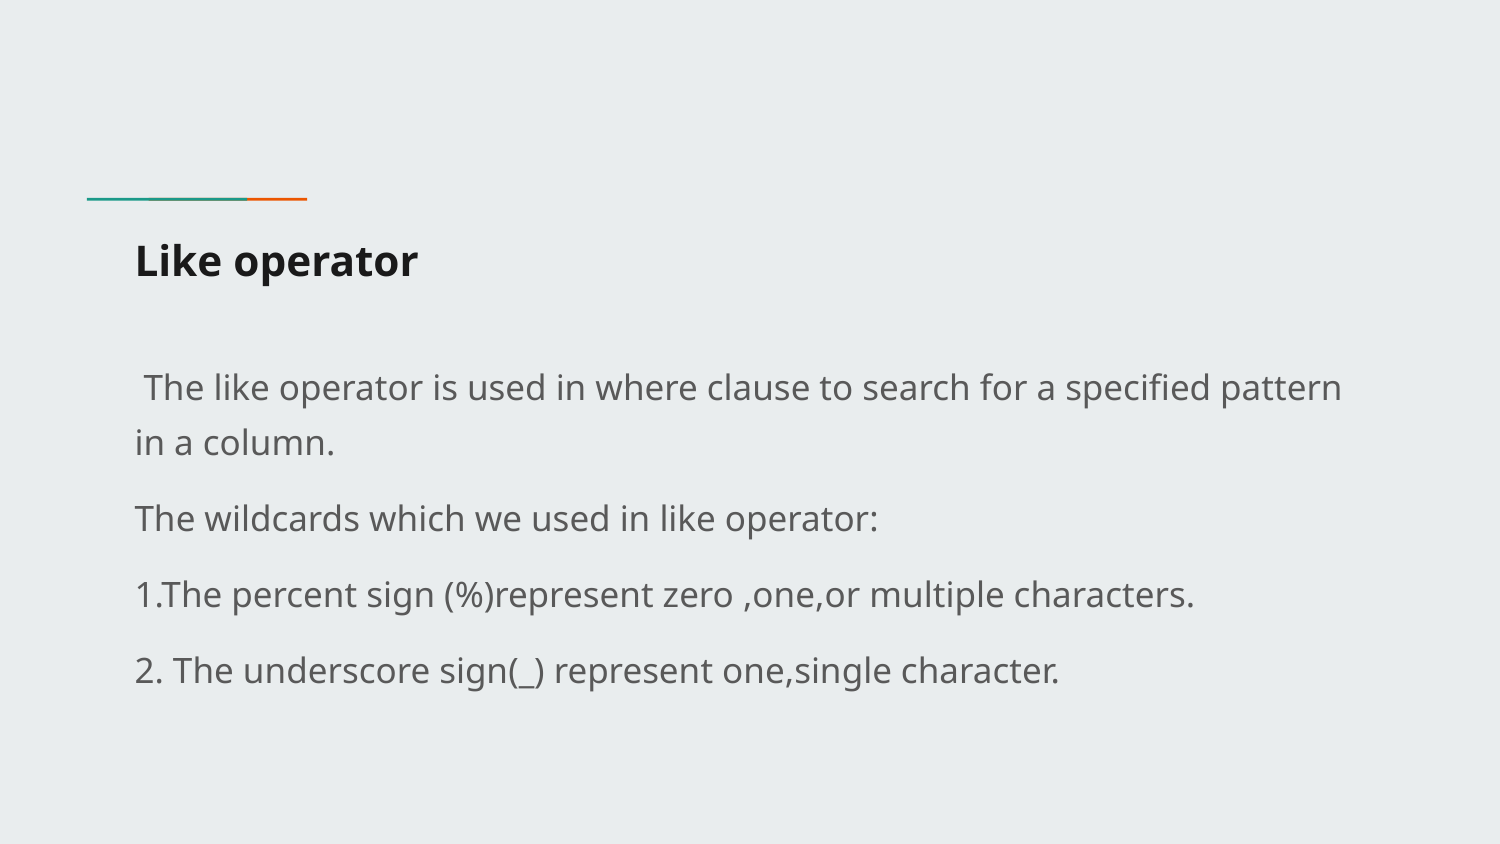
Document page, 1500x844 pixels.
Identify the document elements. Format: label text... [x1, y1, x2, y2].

title Like operator [119, 216, 1381, 305]
list The like operator is used in where clause to search for a specified pattern in a column. The wildcards which we used in like operator: 1.The percent sign (%)represent zero ,one,or multiple characters. 2. The underscore sign(_) represent one,single character. [119, 341, 1381, 712]
